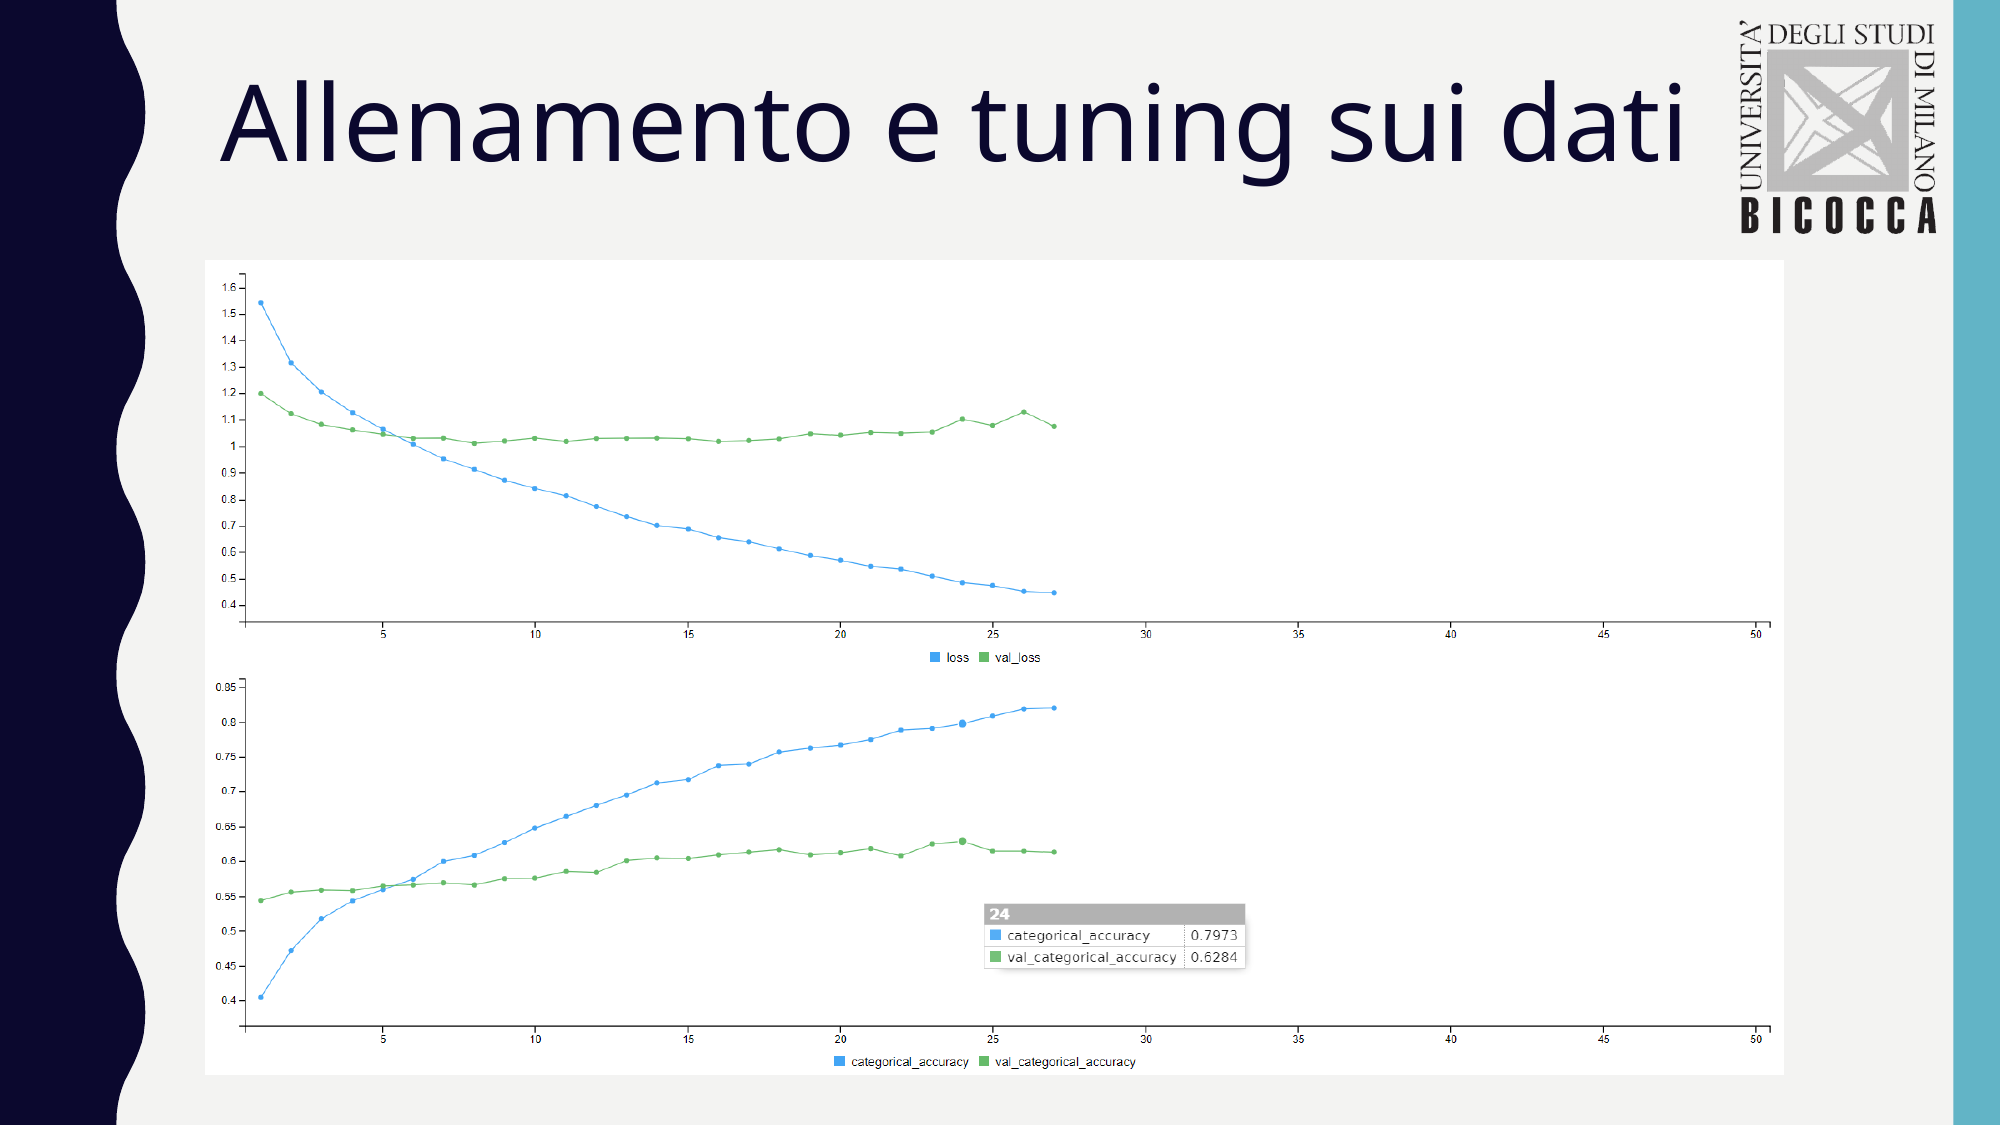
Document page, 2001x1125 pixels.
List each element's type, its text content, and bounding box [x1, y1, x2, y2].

picture [1722, 14, 1953, 242]
picture [205, 260, 1784, 1076]
title Allenamento e tuning sui dati [205, 62, 1875, 308]
